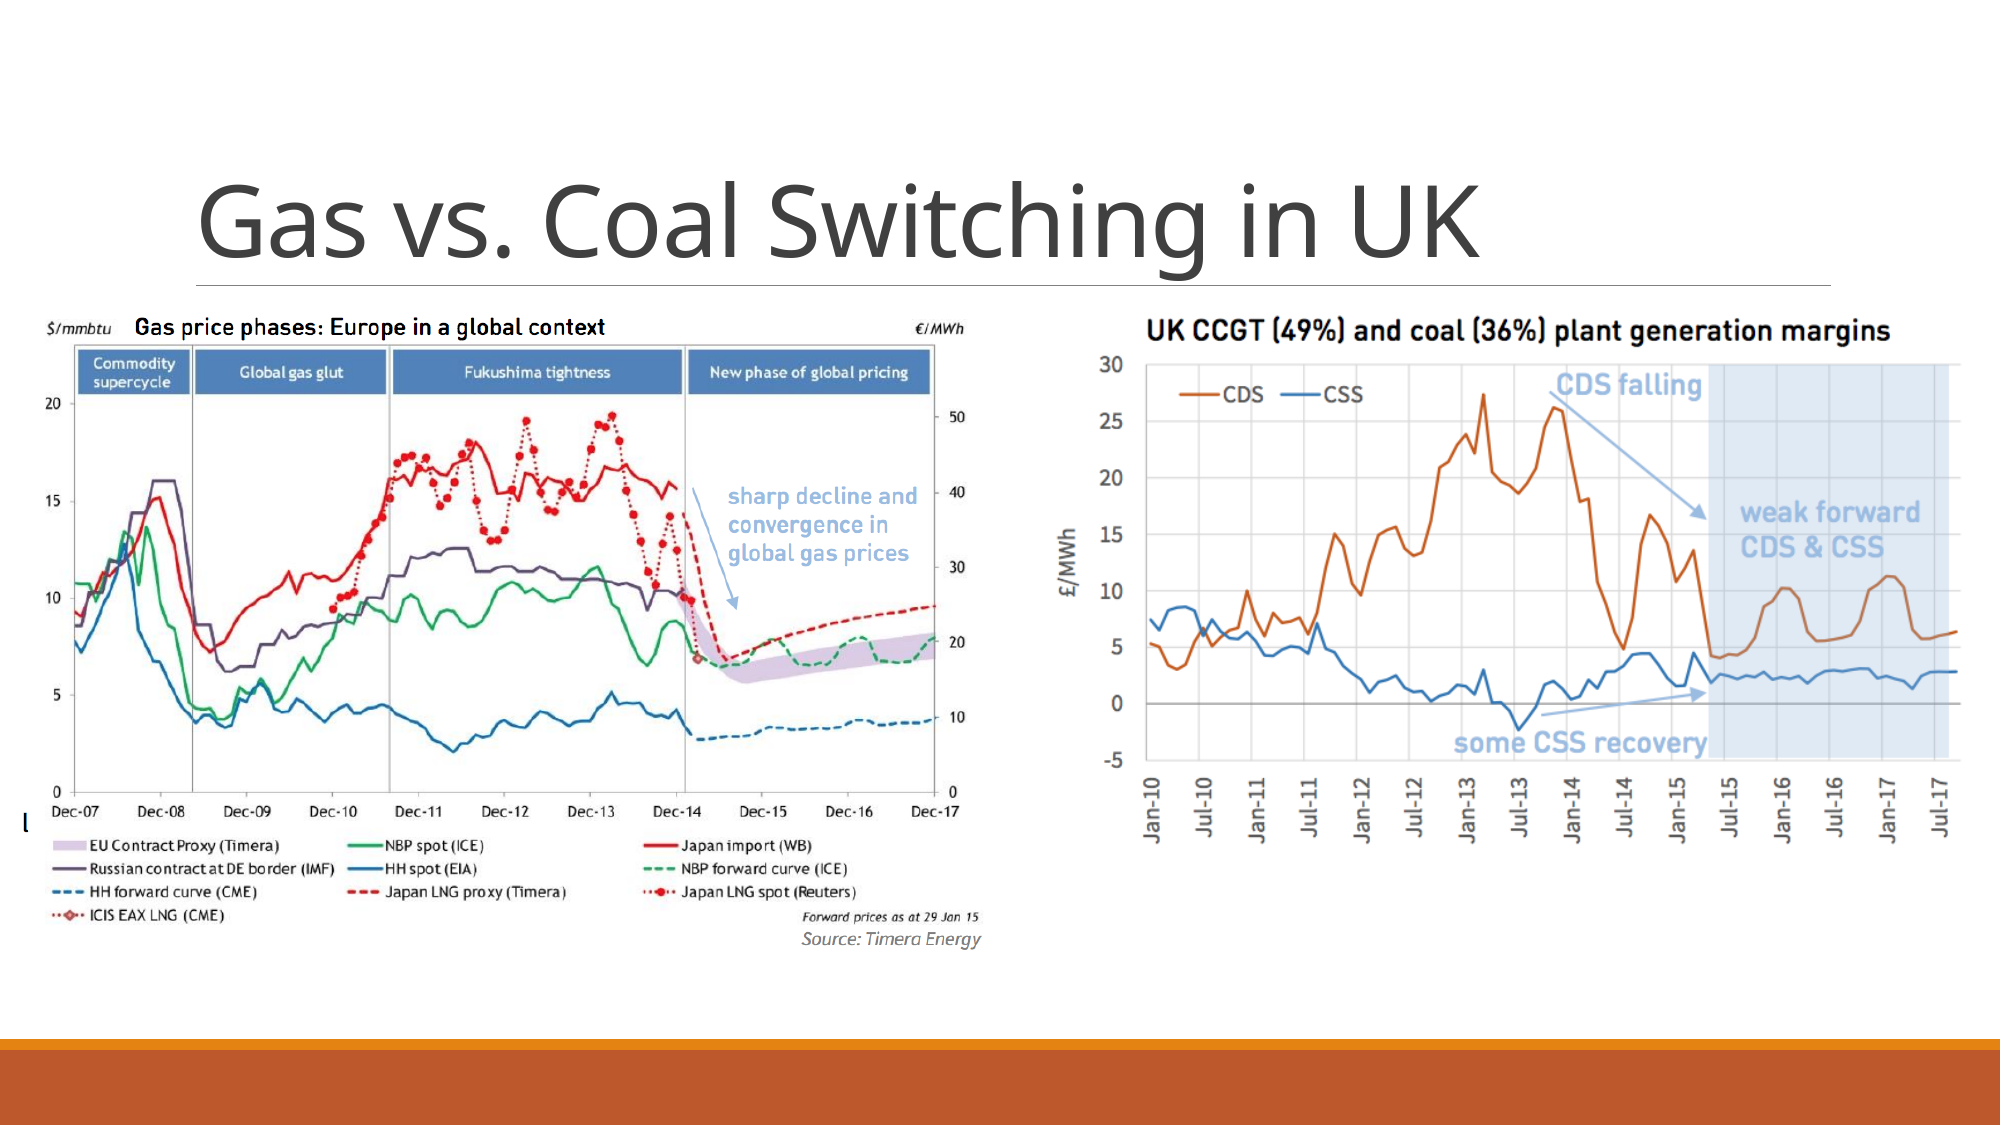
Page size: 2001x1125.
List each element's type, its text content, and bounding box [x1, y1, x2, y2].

picture [1010, 292, 2000, 866]
title Gas vs. Coal Switching in UK [180, 47, 1830, 285]
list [22, 292, 993, 954]
